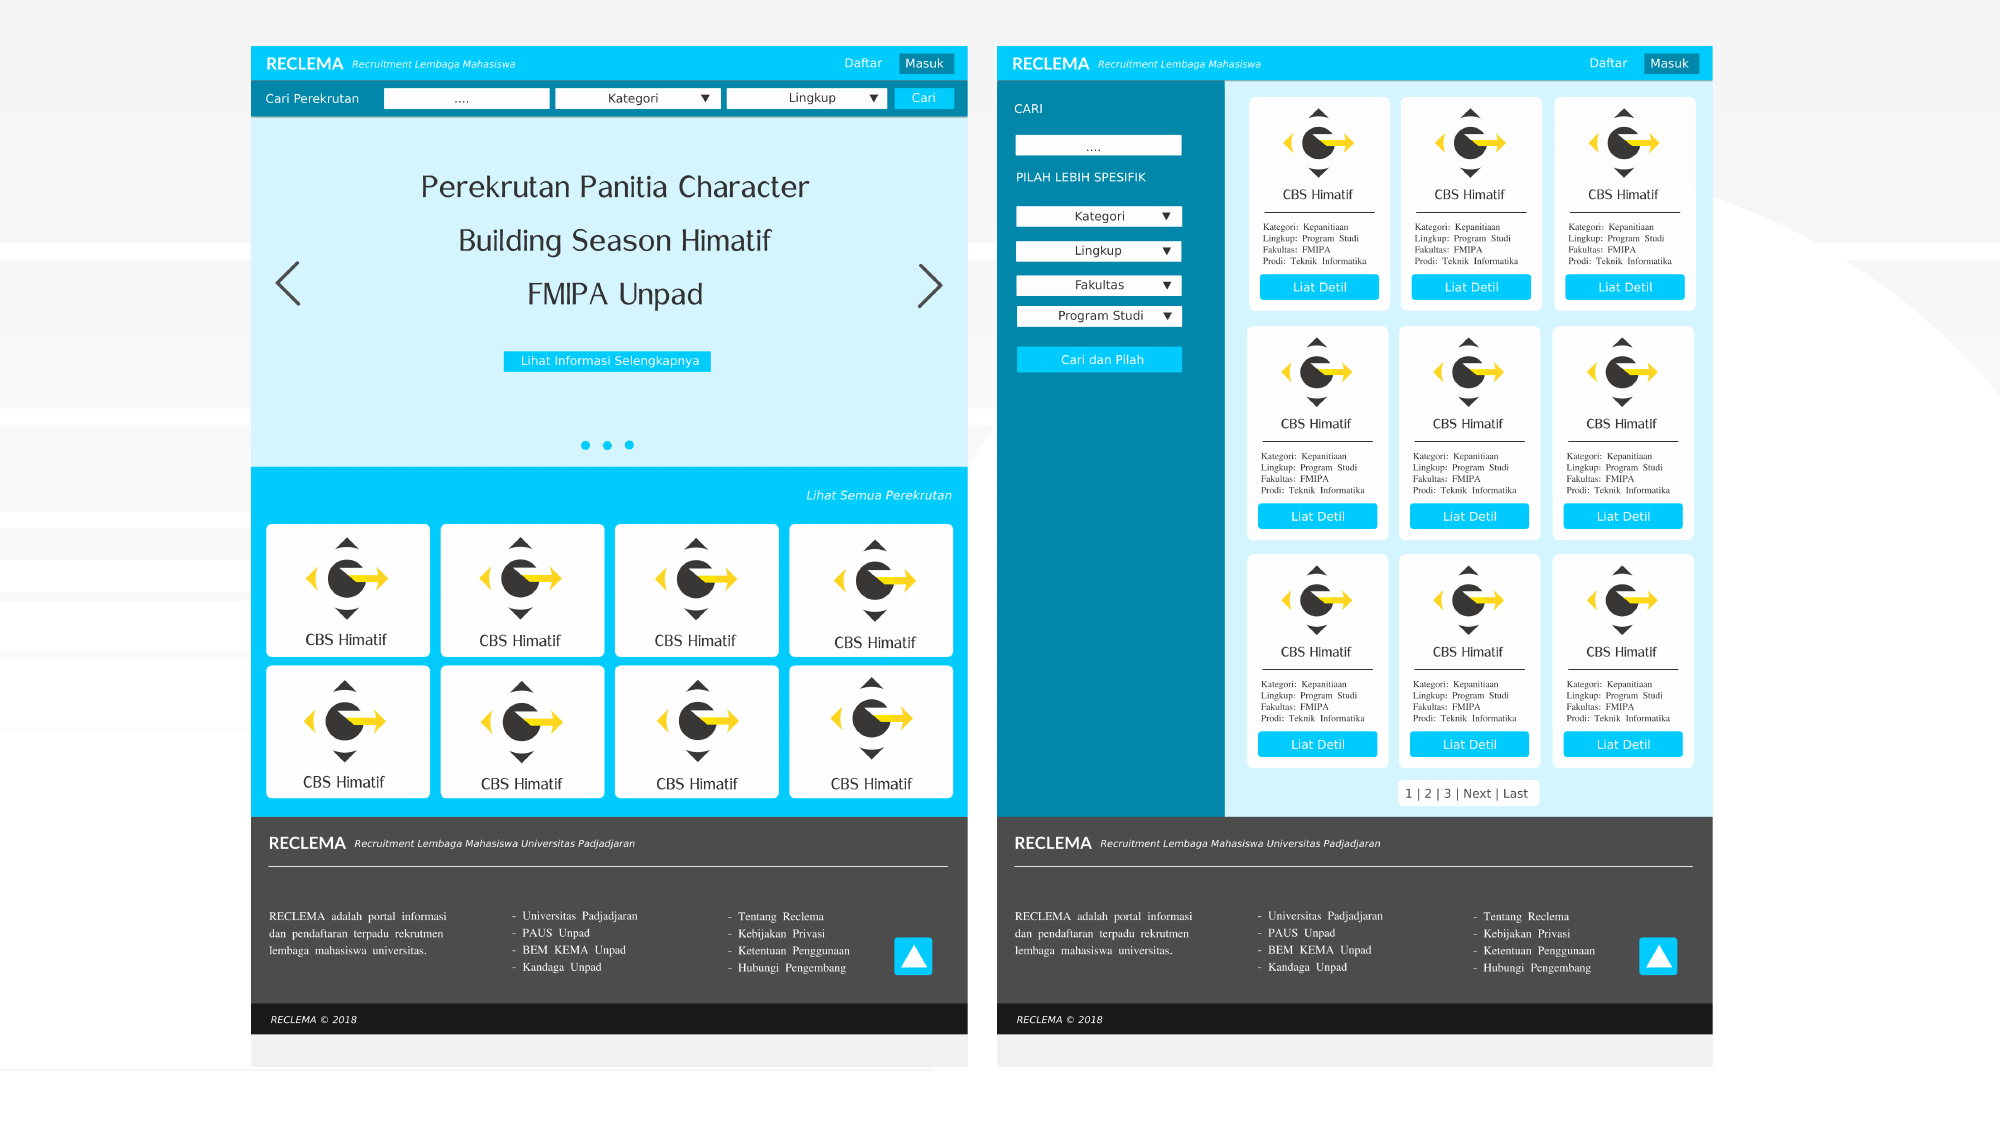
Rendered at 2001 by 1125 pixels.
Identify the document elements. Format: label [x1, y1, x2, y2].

picture [308, 58, 314, 69]
picture [1017, 242, 1181, 261]
picture [997, 81, 1713, 1067]
picture [279, 58, 285, 69]
picture [441, 525, 604, 656]
picture [1025, 58, 1031, 69]
picture [1014, 58, 1019, 69]
picture [615, 525, 778, 656]
picture [334, 63, 342, 68]
picture [615, 666, 778, 798]
picture [267, 666, 429, 798]
picture [441, 666, 604, 798]
picture [790, 666, 953, 798]
picture [267, 525, 429, 656]
picture [727, 89, 887, 108]
picture [1045, 58, 1051, 69]
picture [556, 89, 720, 108]
picture [1017, 207, 1182, 226]
picture [251, 117, 968, 466]
picture [790, 525, 953, 656]
picture [268, 58, 273, 69]
picture [1018, 307, 1182, 326]
picture [385, 89, 549, 108]
picture [1054, 58, 1060, 69]
picture [251, 817, 968, 1067]
picture [1017, 276, 1181, 295]
picture [1016, 135, 1181, 155]
